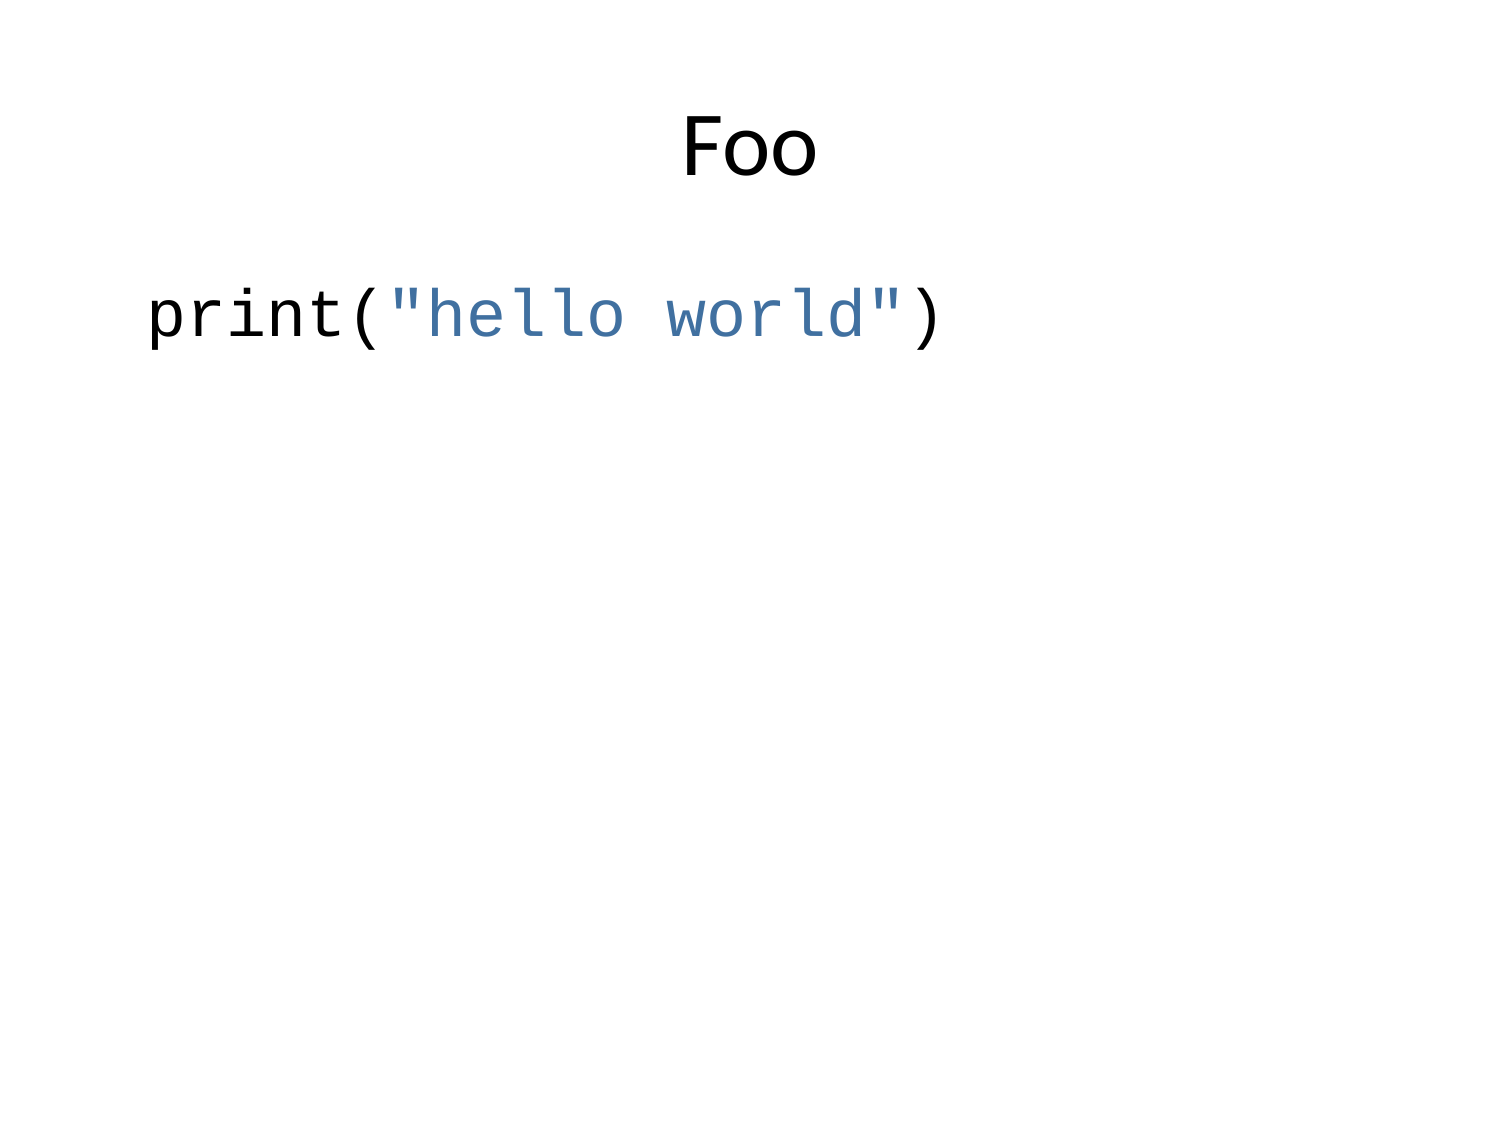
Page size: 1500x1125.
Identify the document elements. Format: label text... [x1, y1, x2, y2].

list print("hello world") [75, 262, 1425, 1005]
title Foo [75, 45, 1425, 233]
